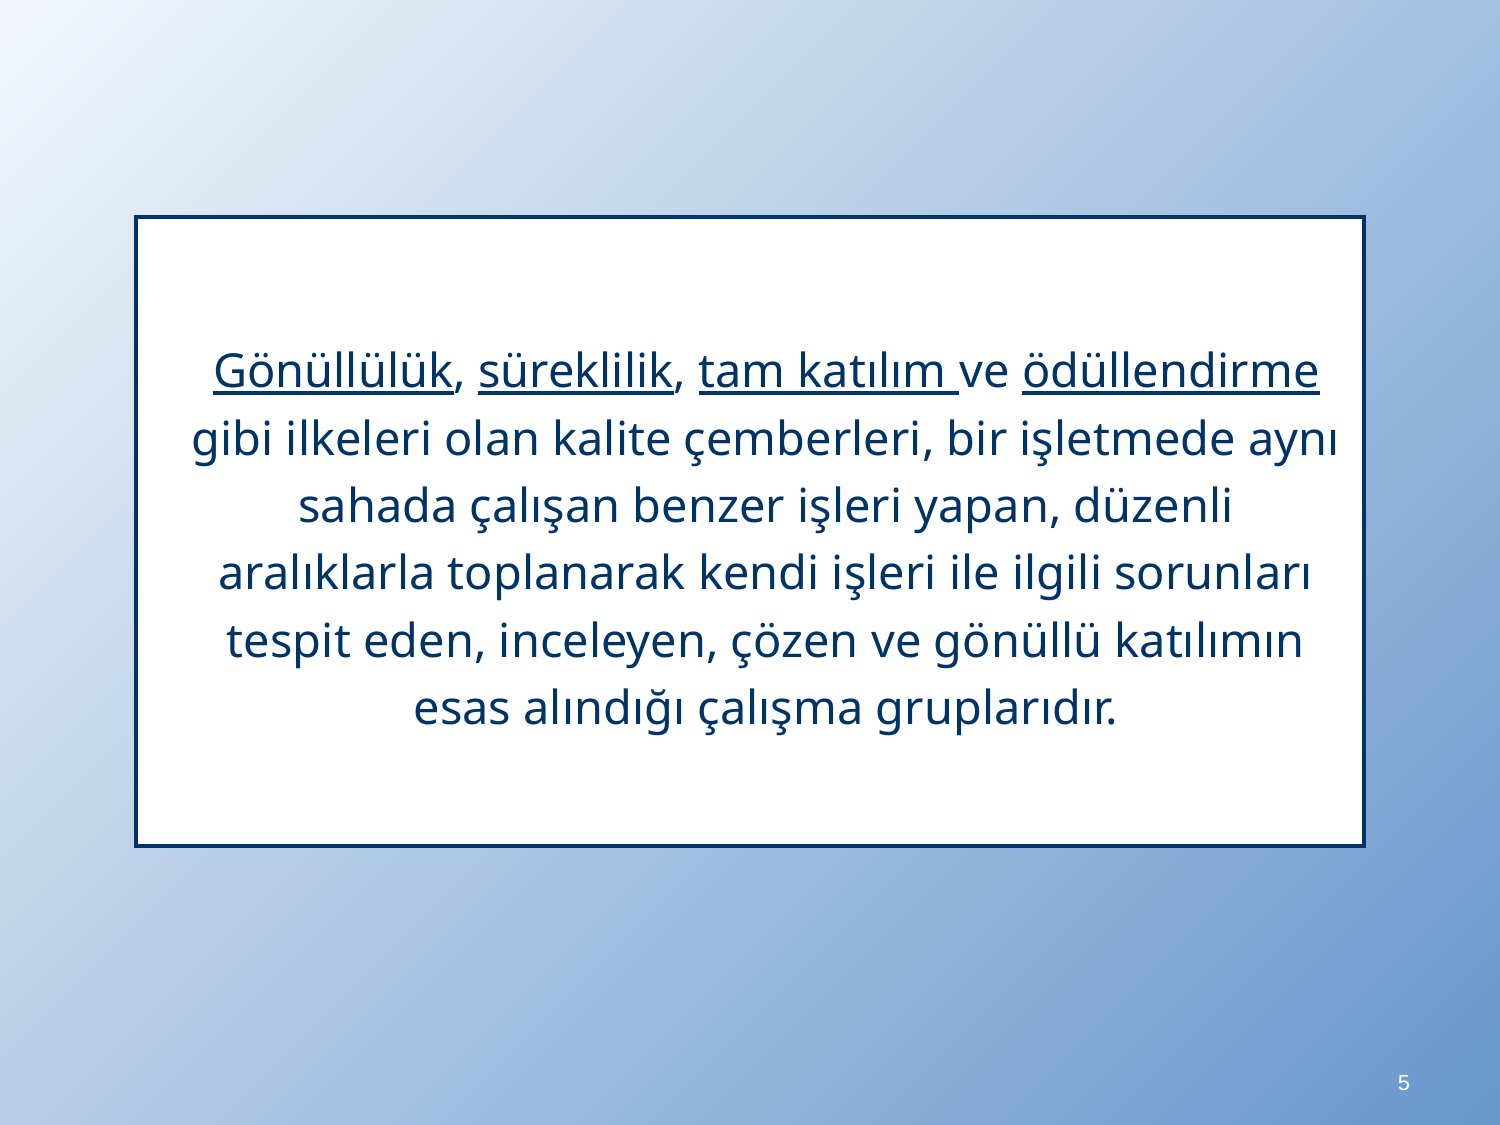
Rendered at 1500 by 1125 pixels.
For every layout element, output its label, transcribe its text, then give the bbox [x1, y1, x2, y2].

slide_number 5 [1074, 1024, 1426, 1103]
list Gönüllülük, süreklilik, tam katılım ve ödüllendirme gibi ilkeleri olan kalite çemberleri, bir işletmede aynı sahada çalışan benzer işleri yapan, düzenli aralıklarla toplanarak kendi işleri ile ilgili sorunları tespit eden, inceleyen, çözen ve gönüllü katılımın esas alındığı çalışma gruplarıdır. [134, 215, 1366, 848]
